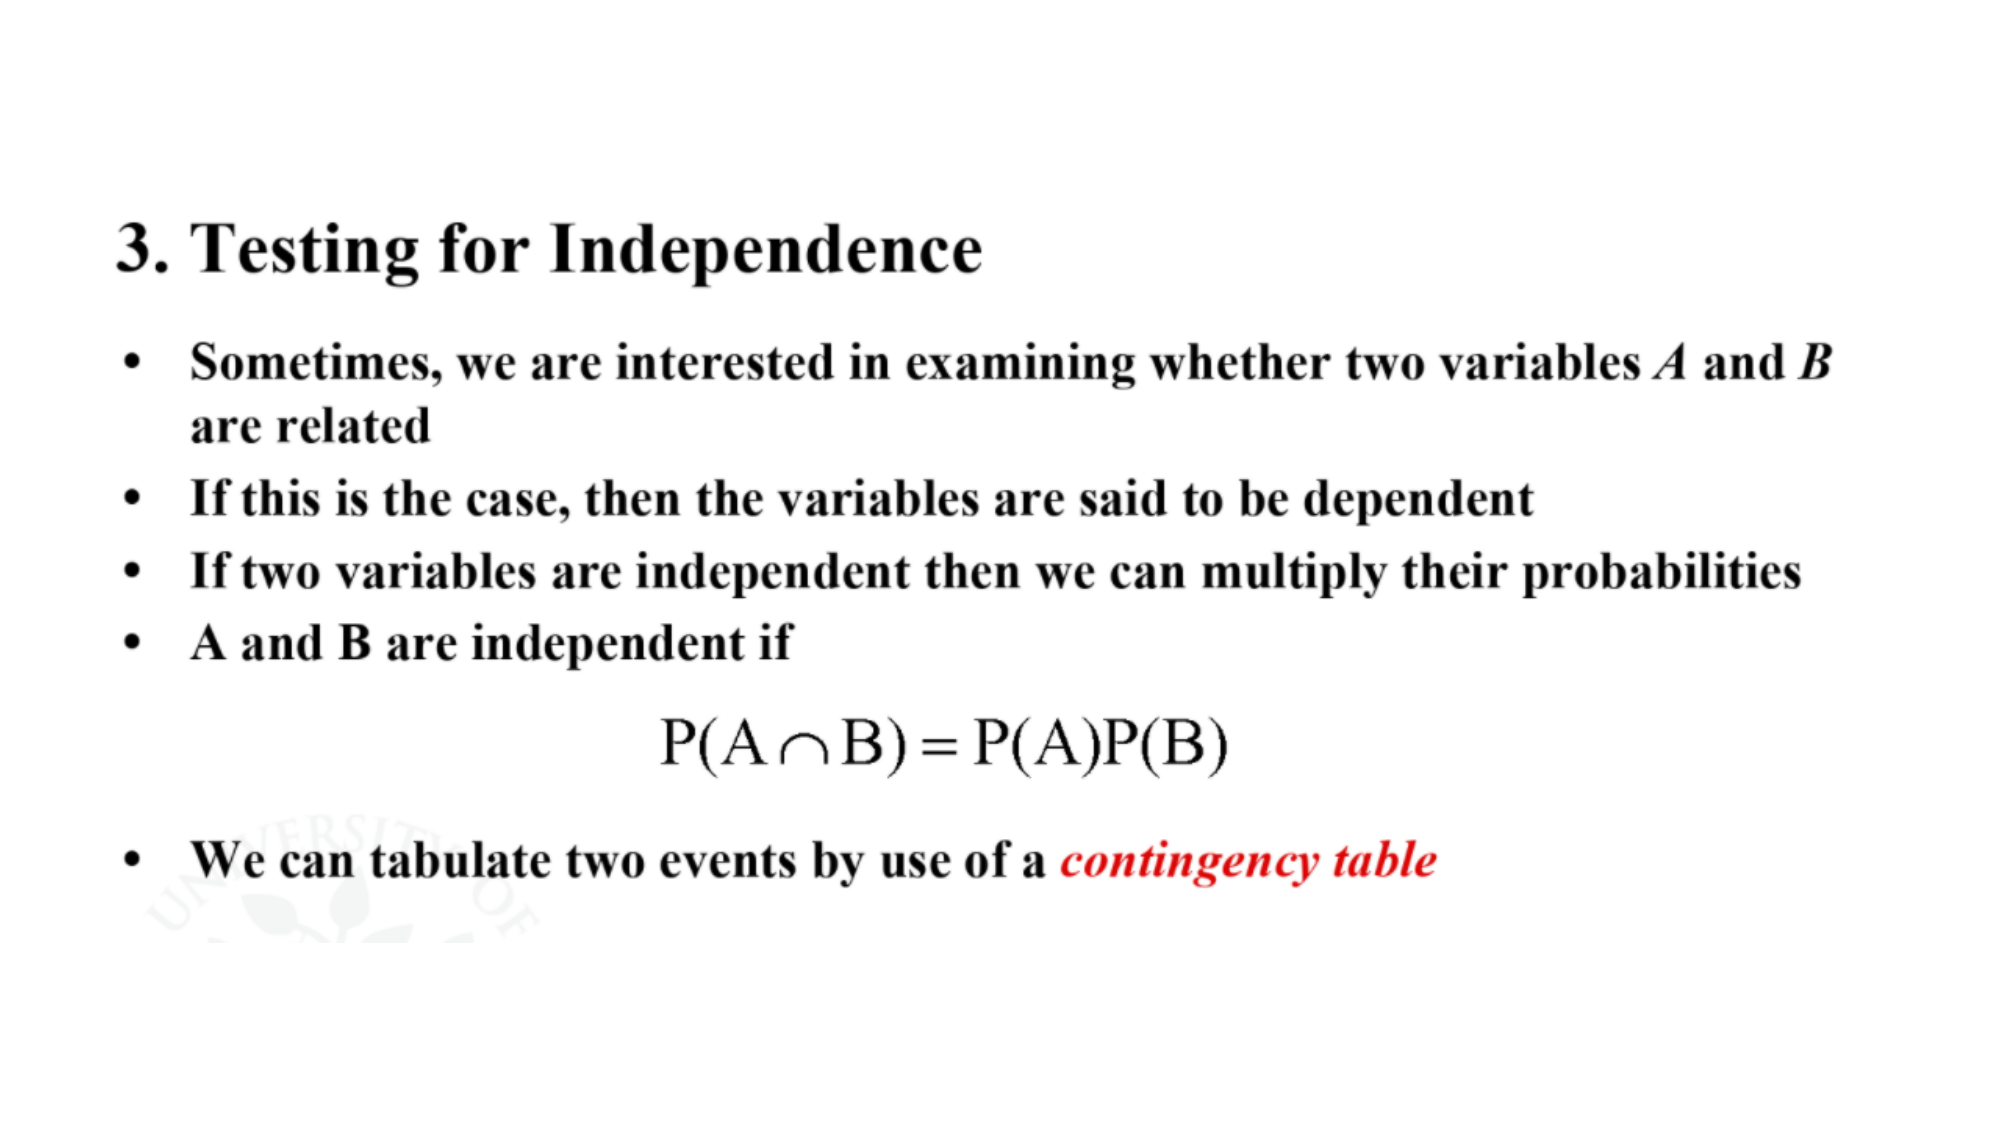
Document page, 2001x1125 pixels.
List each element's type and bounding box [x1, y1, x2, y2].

picture [95, 182, 1905, 943]
